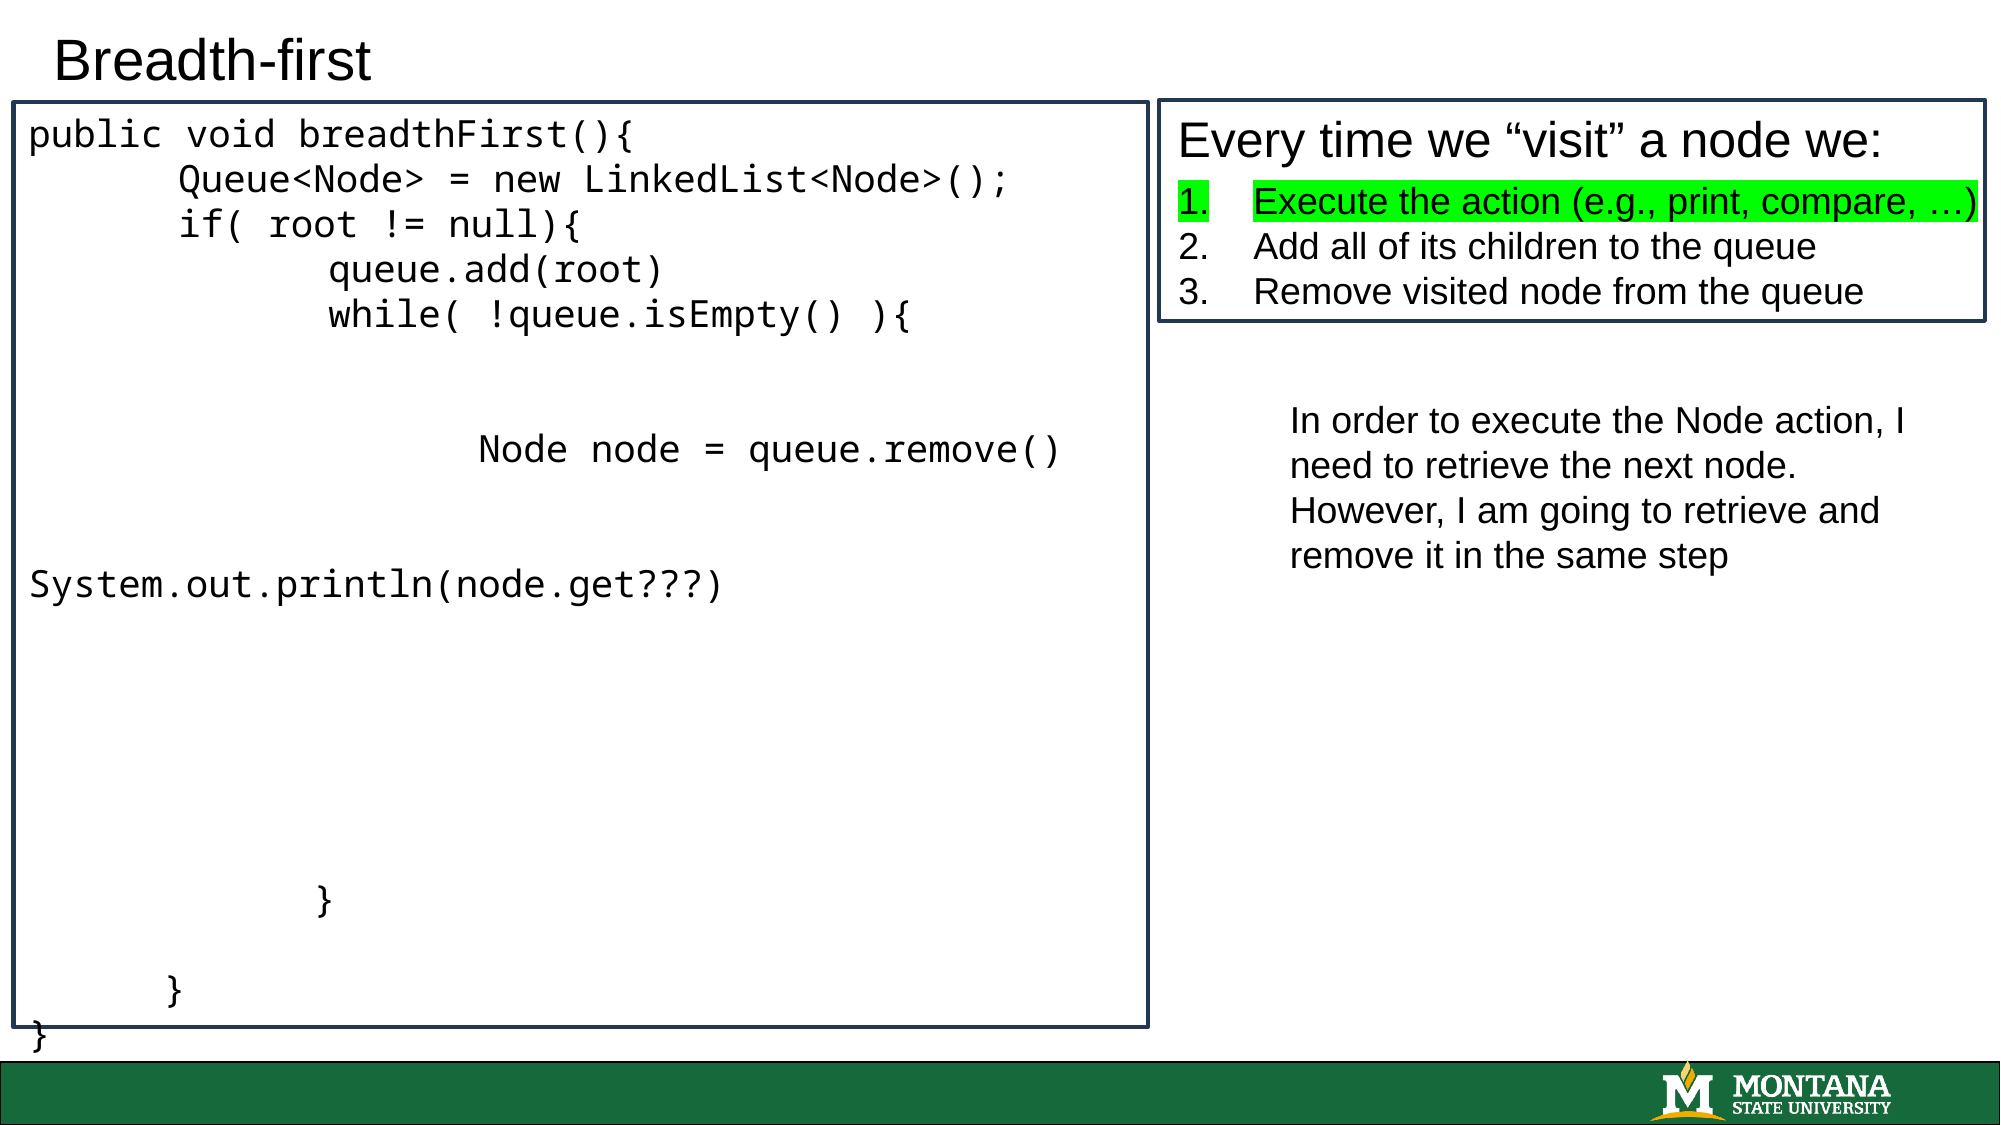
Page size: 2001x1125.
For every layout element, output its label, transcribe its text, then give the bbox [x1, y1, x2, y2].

text_box Breadth-first [39, 15, 388, 100]
text_box [1157, 98, 1987, 323]
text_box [0, 1060, 1648, 1125]
text_box public void breadthFirst(){ Queue<Node> = new LinkedList<Node>(); if( root != null){ queue.add(root) while( !queue.isEmpty() ){ Node node = queue.remove() System.out.println(node.get???) } } } [11, 100, 1150, 1029]
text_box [1892, 1060, 2000, 1125]
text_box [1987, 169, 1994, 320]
text_box In order to execute the Node action, I need to retrieve the next node. However, I am going to retrieve and remove it in the same step [1274, 388, 1938, 584]
picture [1649, 1060, 1892, 1122]
